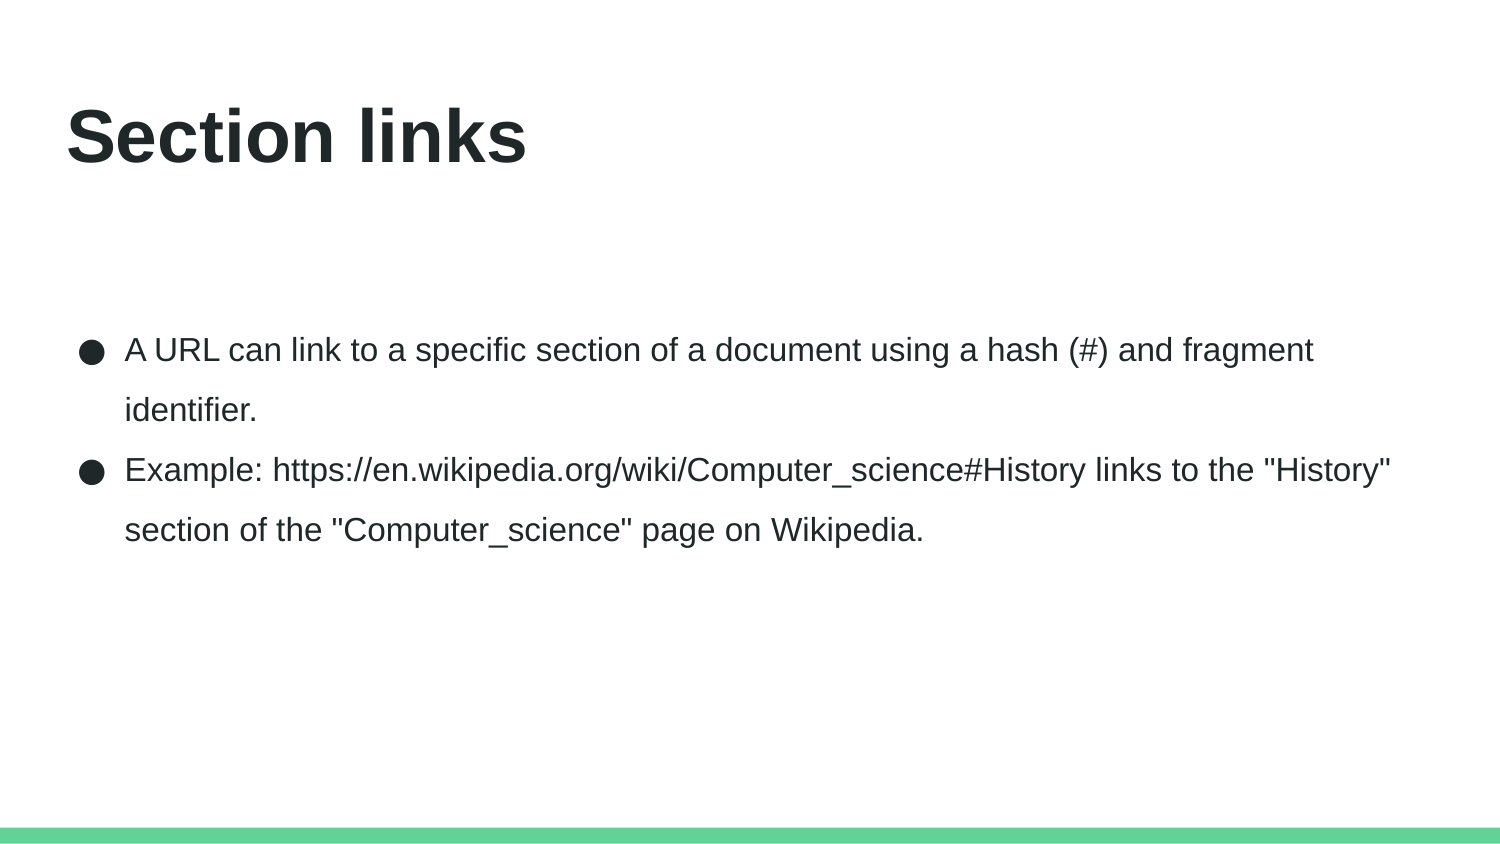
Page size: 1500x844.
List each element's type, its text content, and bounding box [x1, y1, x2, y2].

list A URL can link to a specific section of a document using a hash (#) and fragment identifier. Example: https://en.wikipedia.org/wiki/Computer_science#History links to the "History" section of the "Computer_science" page on Wikipedia. [62, 193, 1438, 684]
title Section links [51, 72, 1449, 167]
